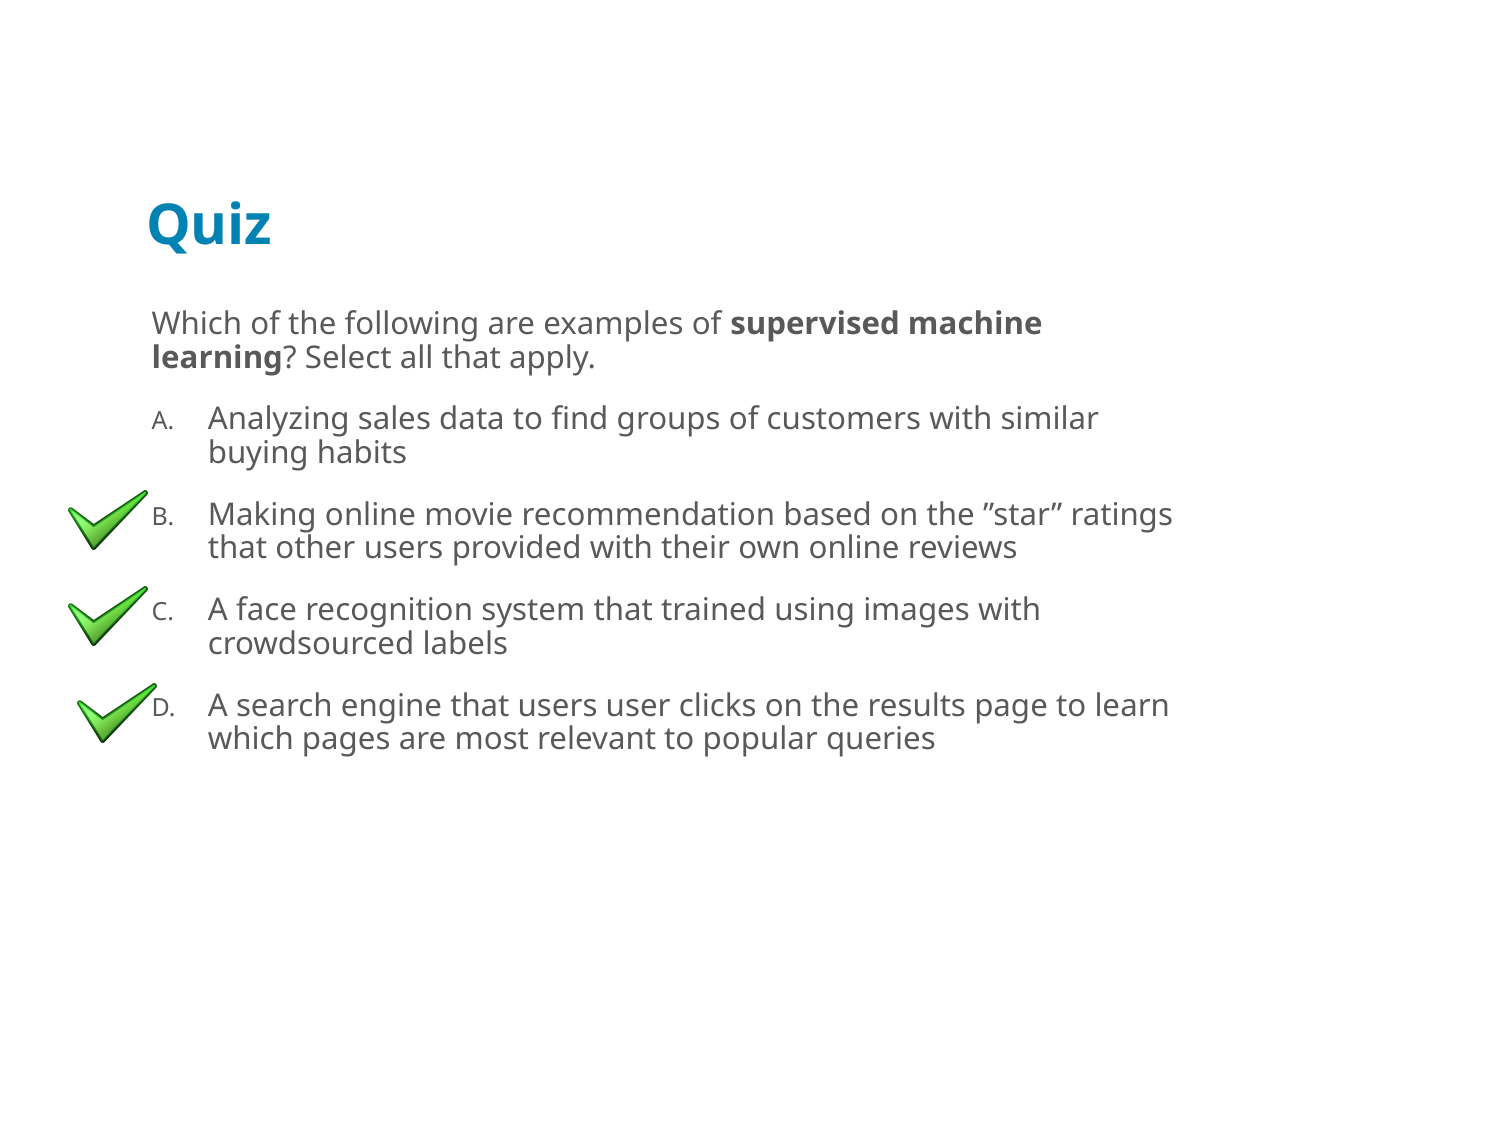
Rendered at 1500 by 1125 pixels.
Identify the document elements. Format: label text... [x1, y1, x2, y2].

title Quiz [131, 87, 1201, 263]
picture [77, 683, 157, 743]
picture [68, 586, 148, 646]
list Which of the following are examples of supervised machine learning? Select all that apply. Analyzing sales data to find groups of customers with similar buying habits Making online movie recommendation based on the ”star” ratings that other users provided with their own online reviews A face recognition system that trained using images with crowdsourced labels A search engine that users user clicks on the results page to learn which pages are most relevant to popular queries [131, 299, 1201, 799]
picture [68, 490, 148, 550]
